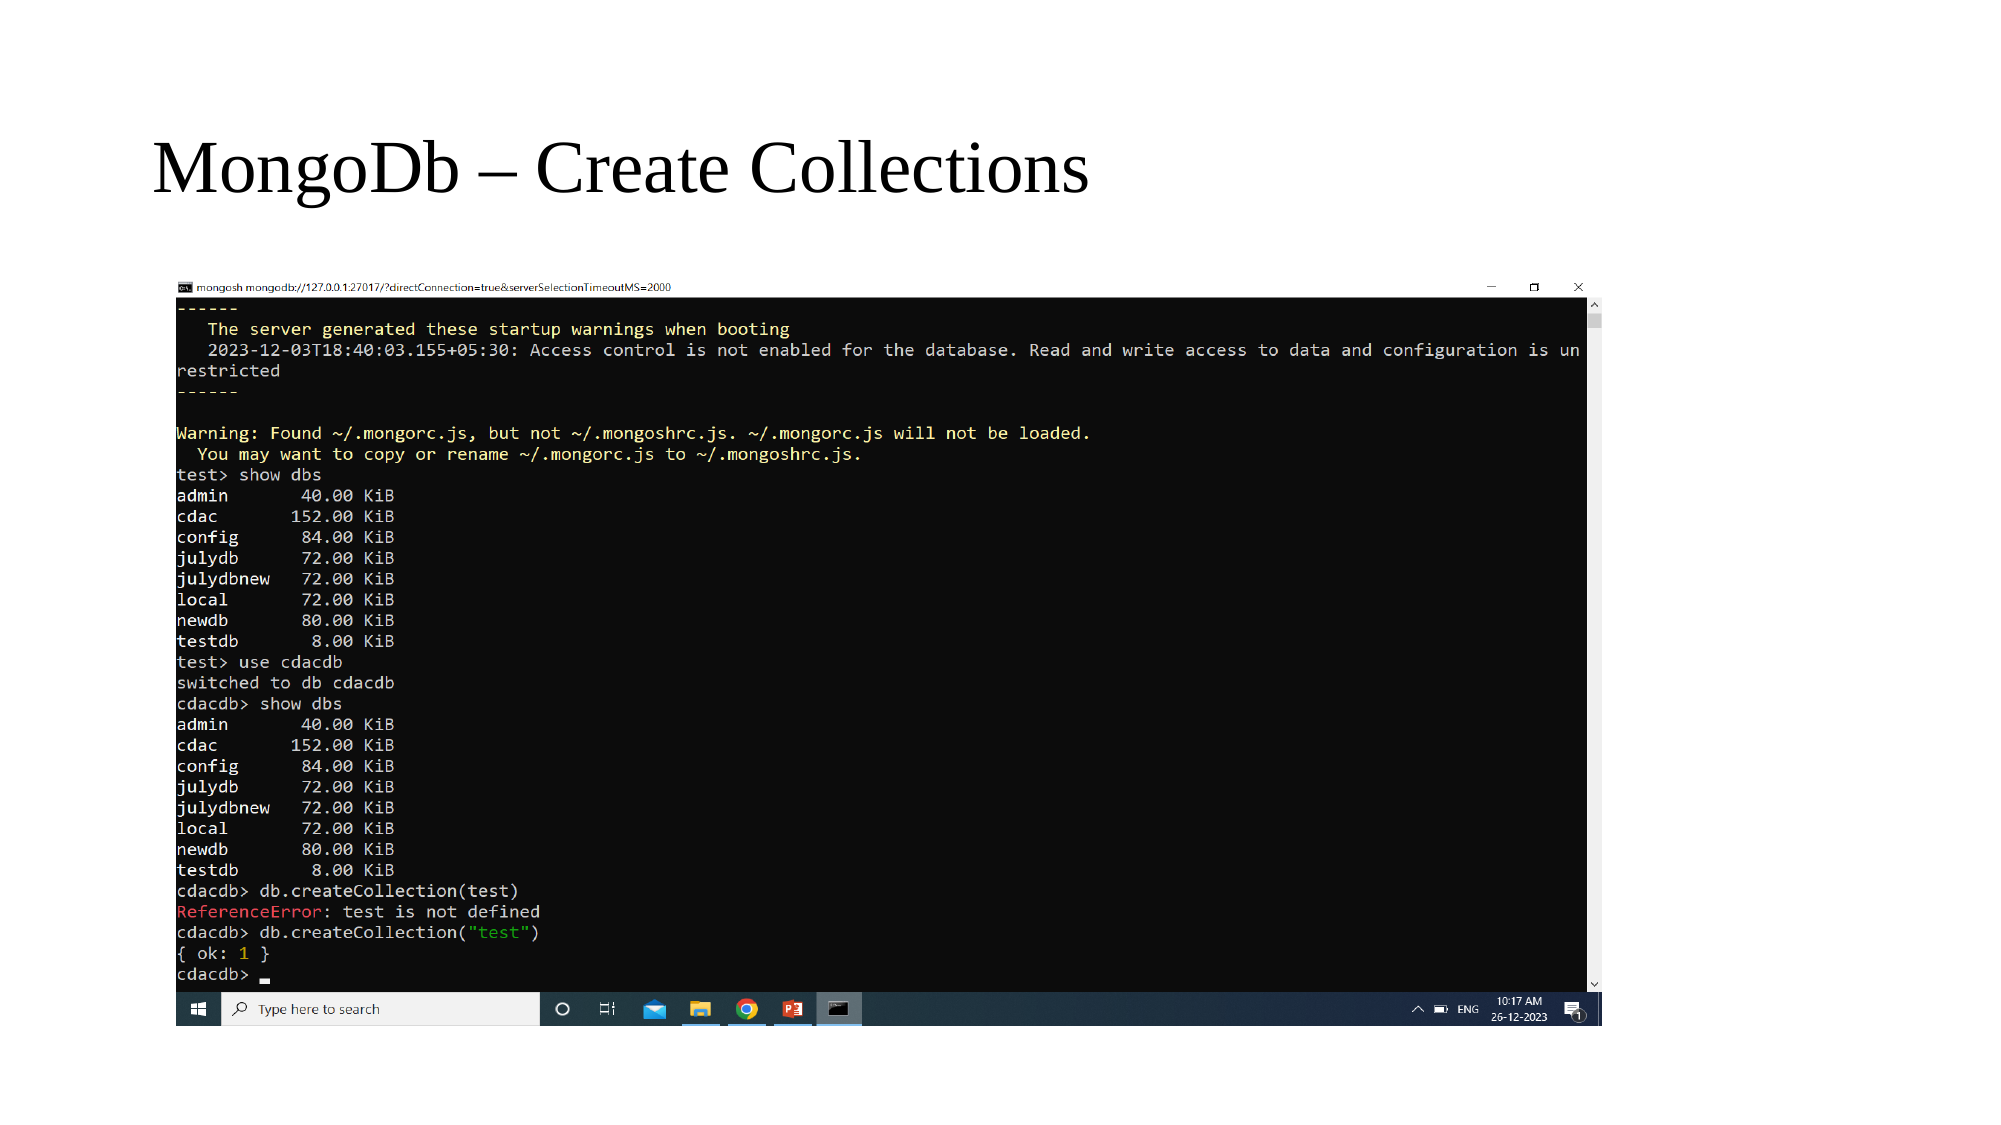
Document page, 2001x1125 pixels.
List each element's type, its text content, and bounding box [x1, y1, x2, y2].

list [176, 277, 1602, 1026]
title MongoDb – Create Collections [137, 59, 1863, 278]
